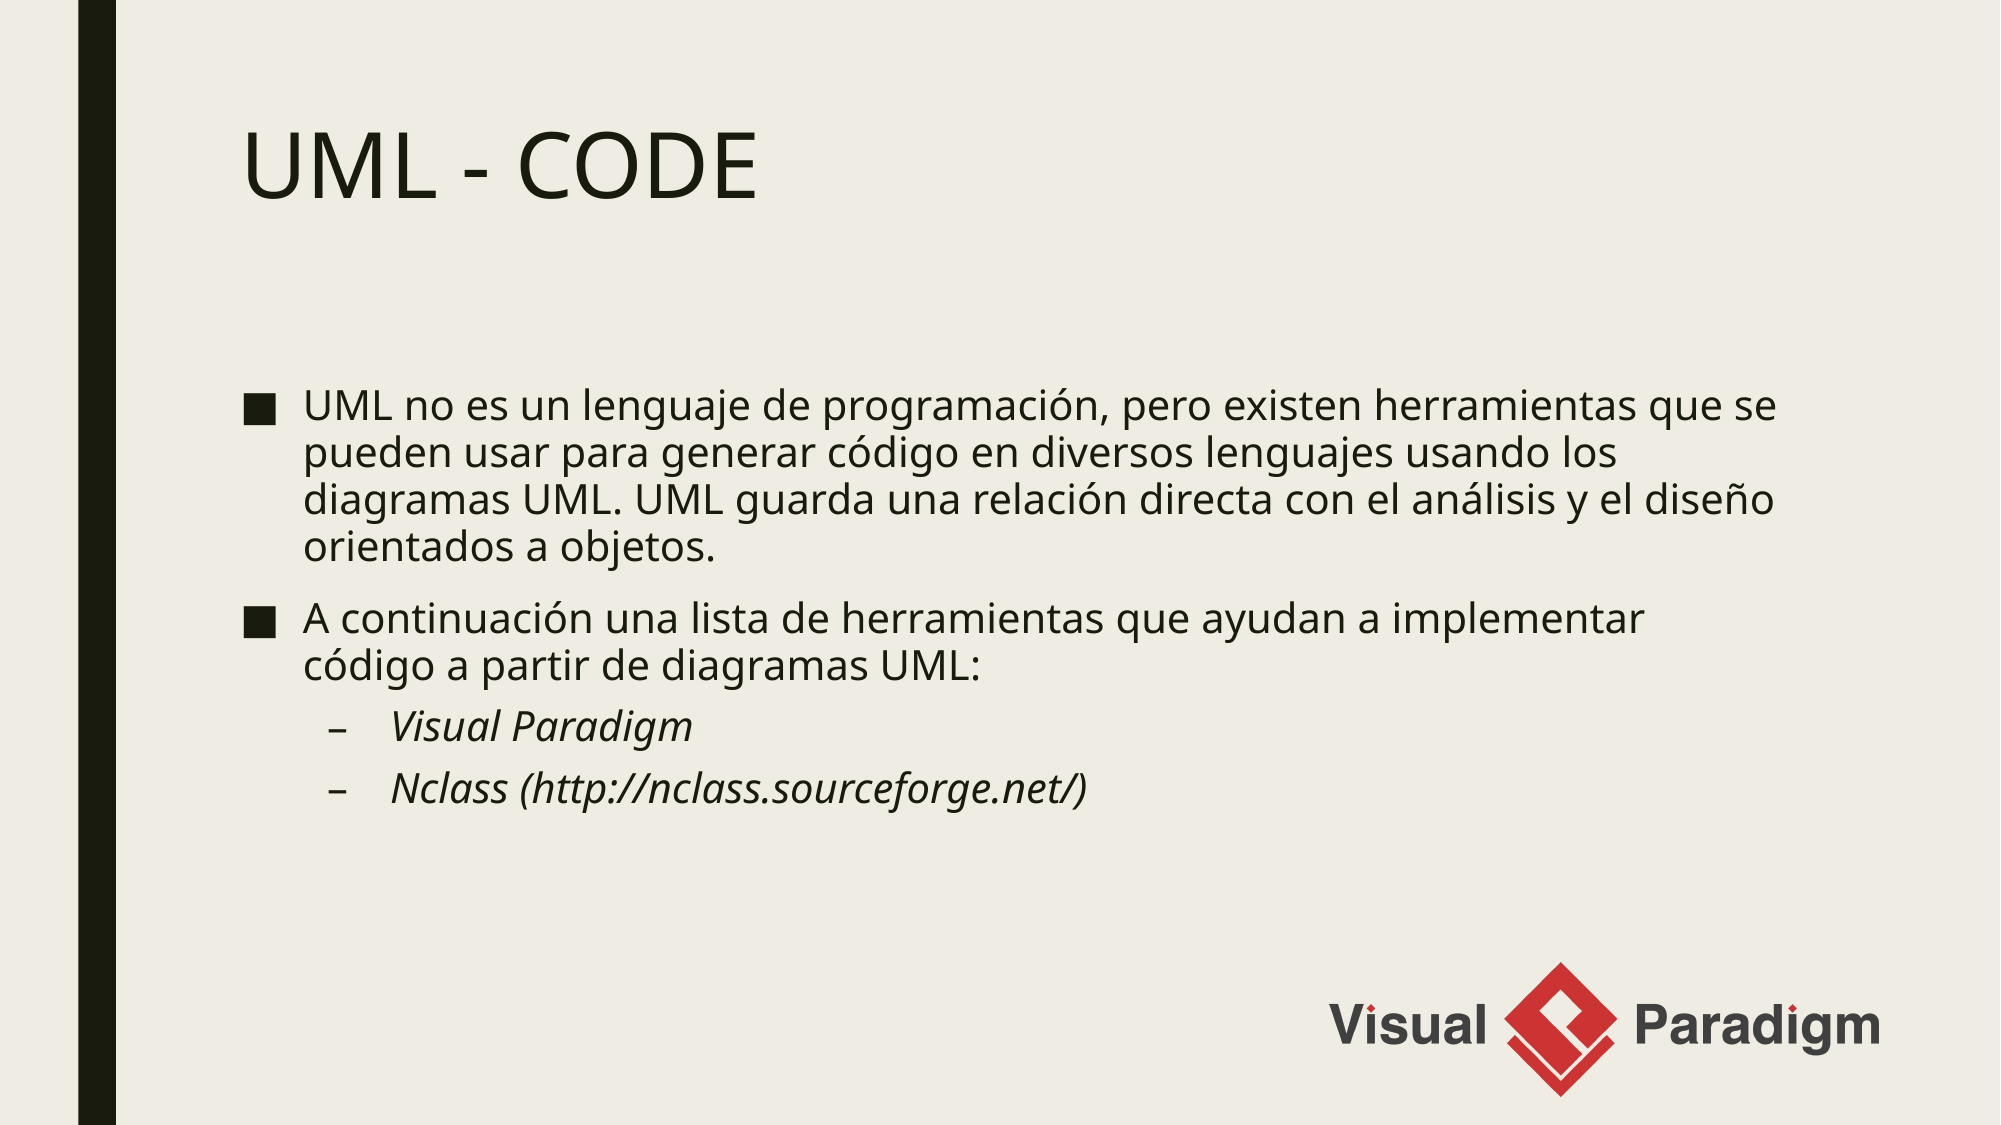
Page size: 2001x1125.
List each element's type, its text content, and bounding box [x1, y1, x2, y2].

title UML - CODE [225, 112, 1800, 357]
list UML no es un lenguaje de programación, pero existen herramientas que se pueden usar para generar código en diversos lenguajes usando los diagramas UML. UML guarda una relación directa con el análisis y el diseño orientados a objetos. A continuación una lista de herramientas que ayudan a implementar código a partir de diagramas UML: Visual Paradigm Nclass (http://nclass.sourceforge.net/) [225, 375, 1800, 963]
picture [1329, 962, 1879, 1097]
